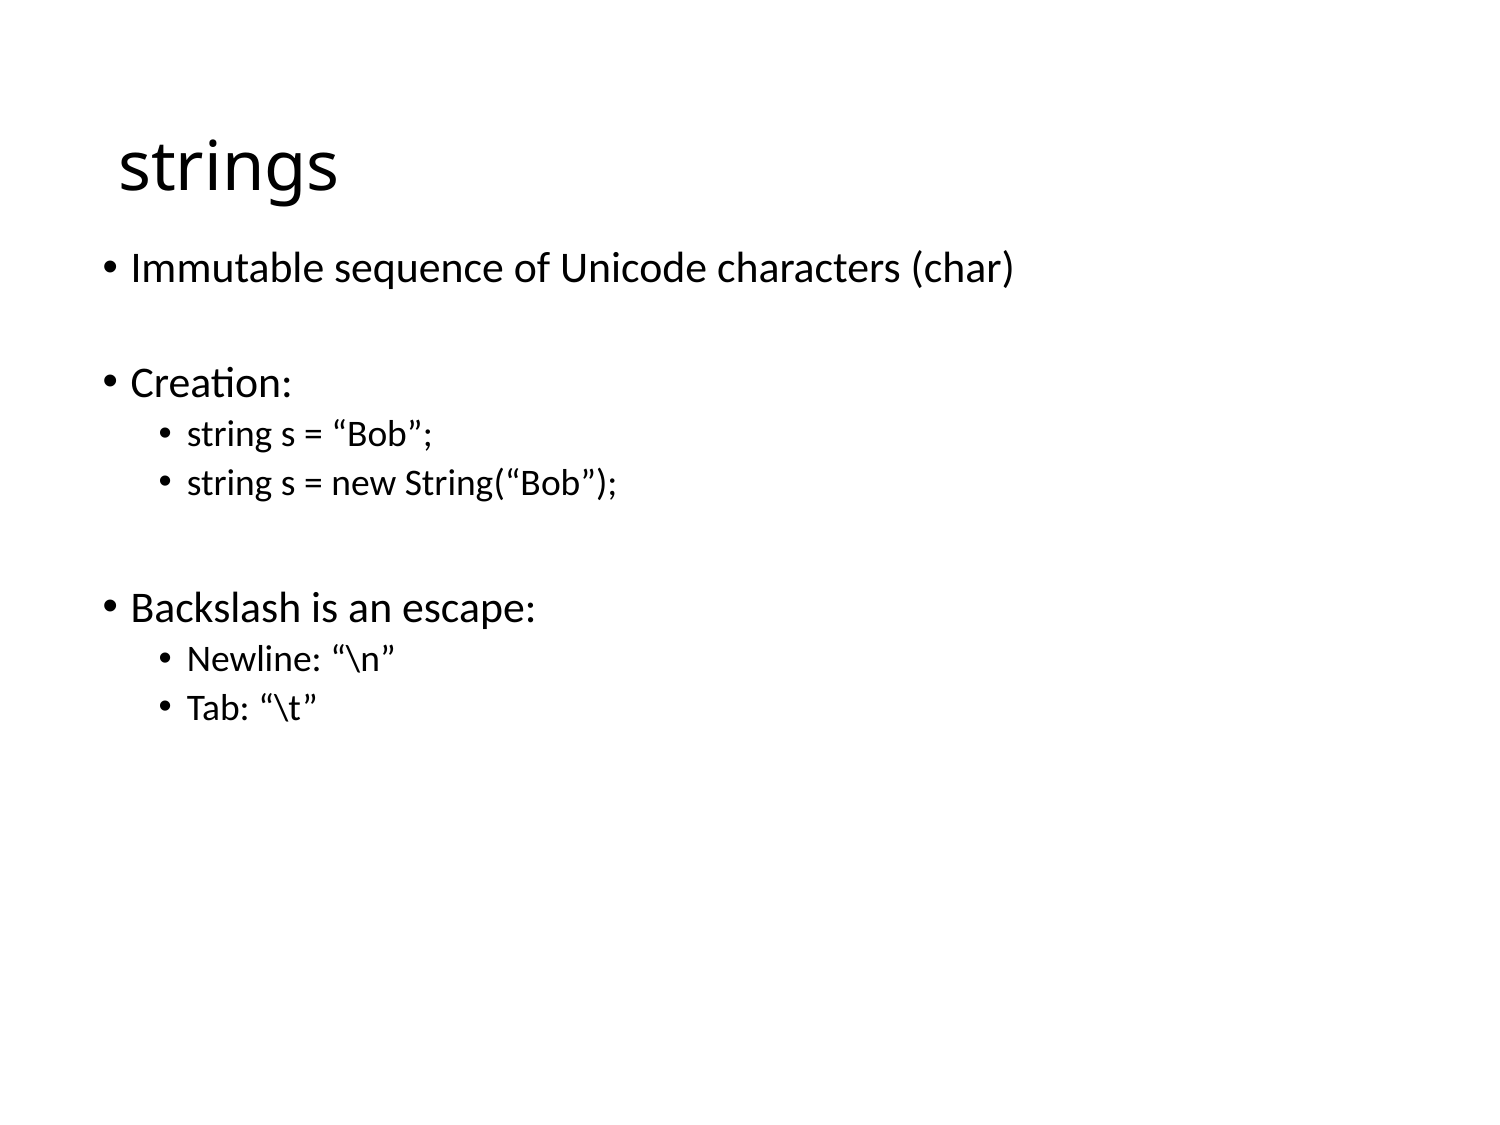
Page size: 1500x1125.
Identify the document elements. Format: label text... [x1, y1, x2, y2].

title strings [103, 59, 1397, 278]
list Immutable sequence of Unicode characters (char) Creation: string s = “Bob”; string s = new String(“Bob”); Backslash is an escape: Newline: “\n” Tab: “\t” [87, 237, 1375, 950]
